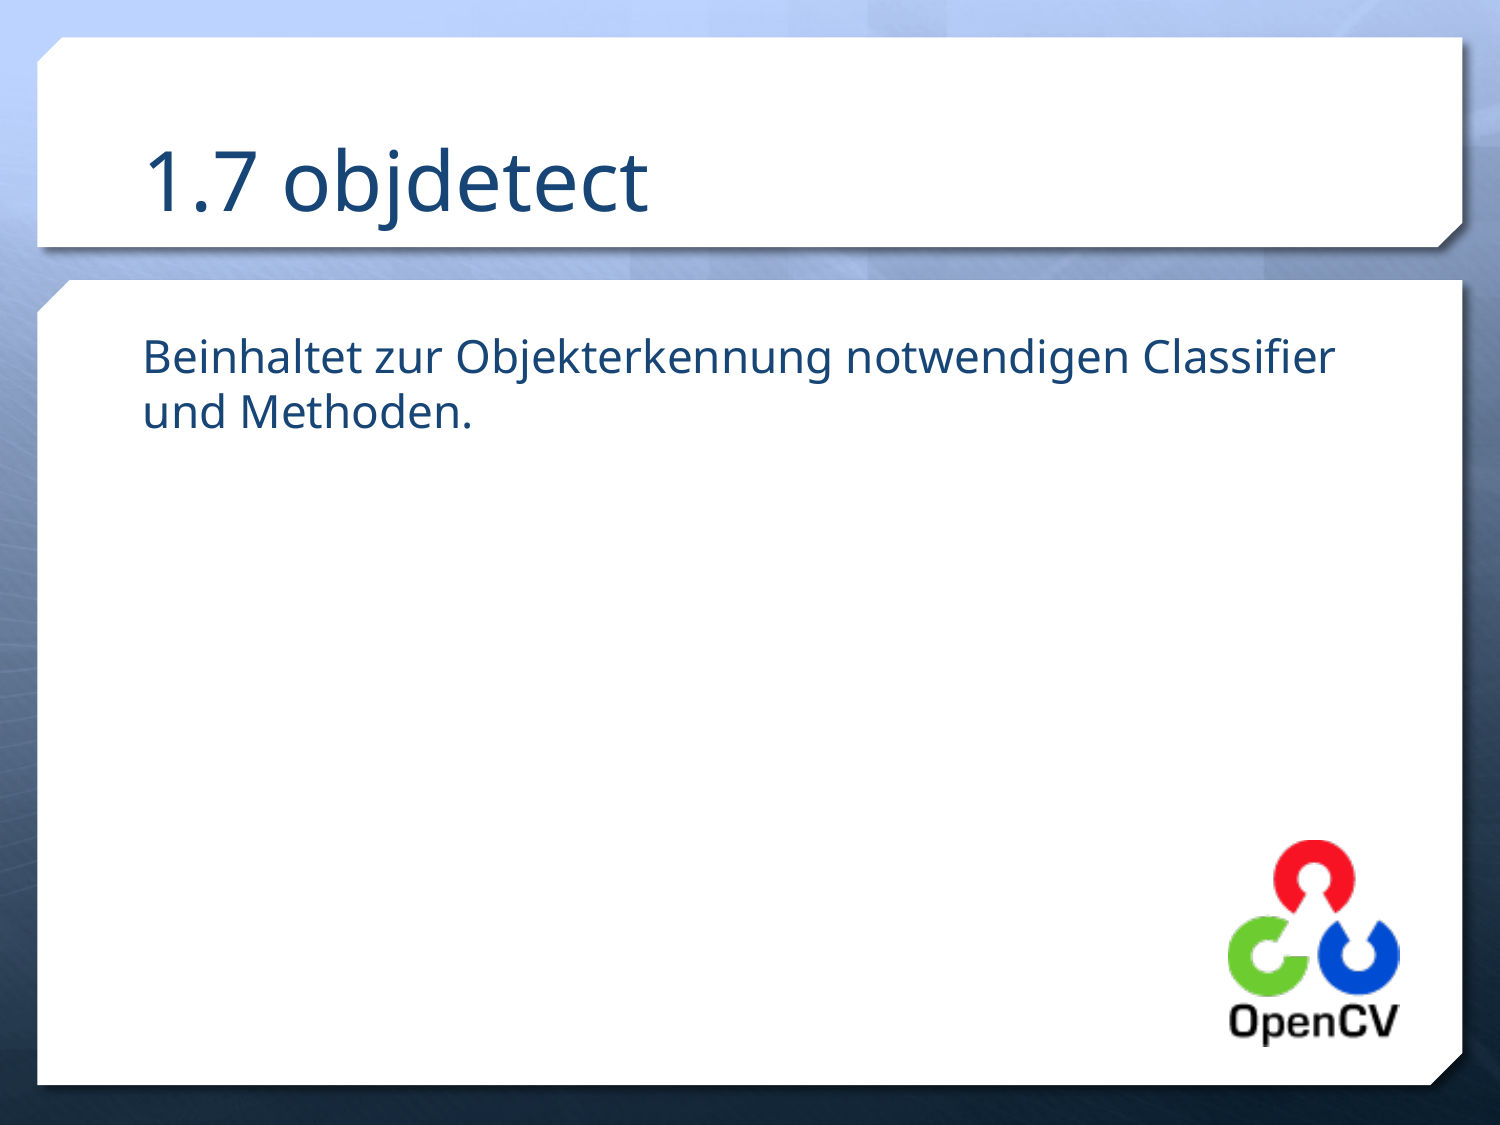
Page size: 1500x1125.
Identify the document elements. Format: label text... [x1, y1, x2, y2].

picture [1228, 840, 1401, 1048]
list Beinhaltet zur Objekterkennung notwendigen Classifier und Methoden. [127, 319, 1372, 1047]
title 1.7 objdetect [127, 48, 1372, 236]
